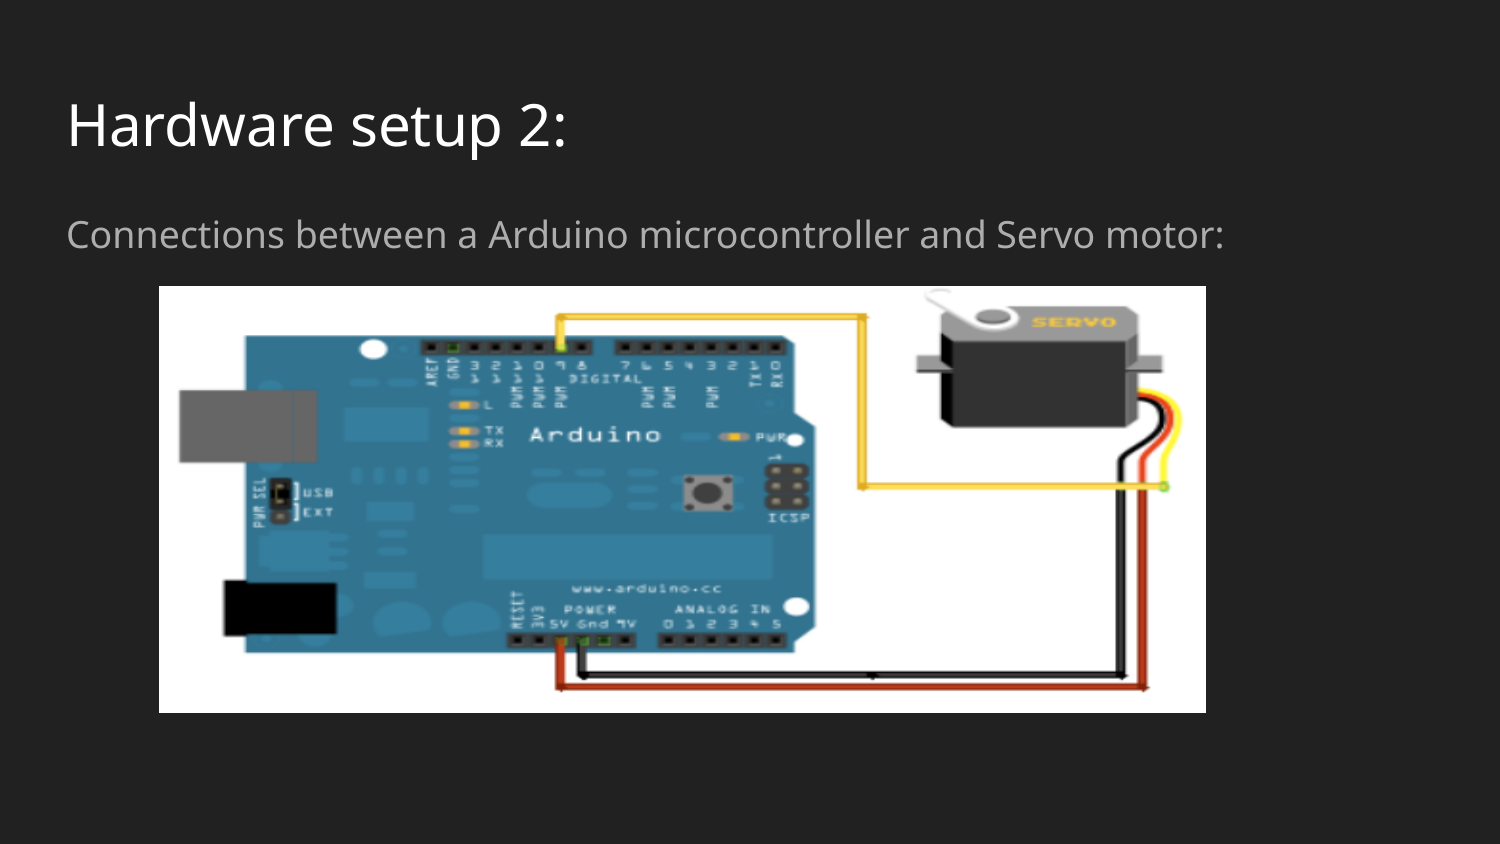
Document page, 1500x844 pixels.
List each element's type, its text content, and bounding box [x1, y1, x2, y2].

picture [159, 286, 1207, 713]
list Connections between a Arduino microcontroller and Servo motor: [51, 189, 1449, 750]
title Hardware setup 2: [51, 72, 1449, 167]
